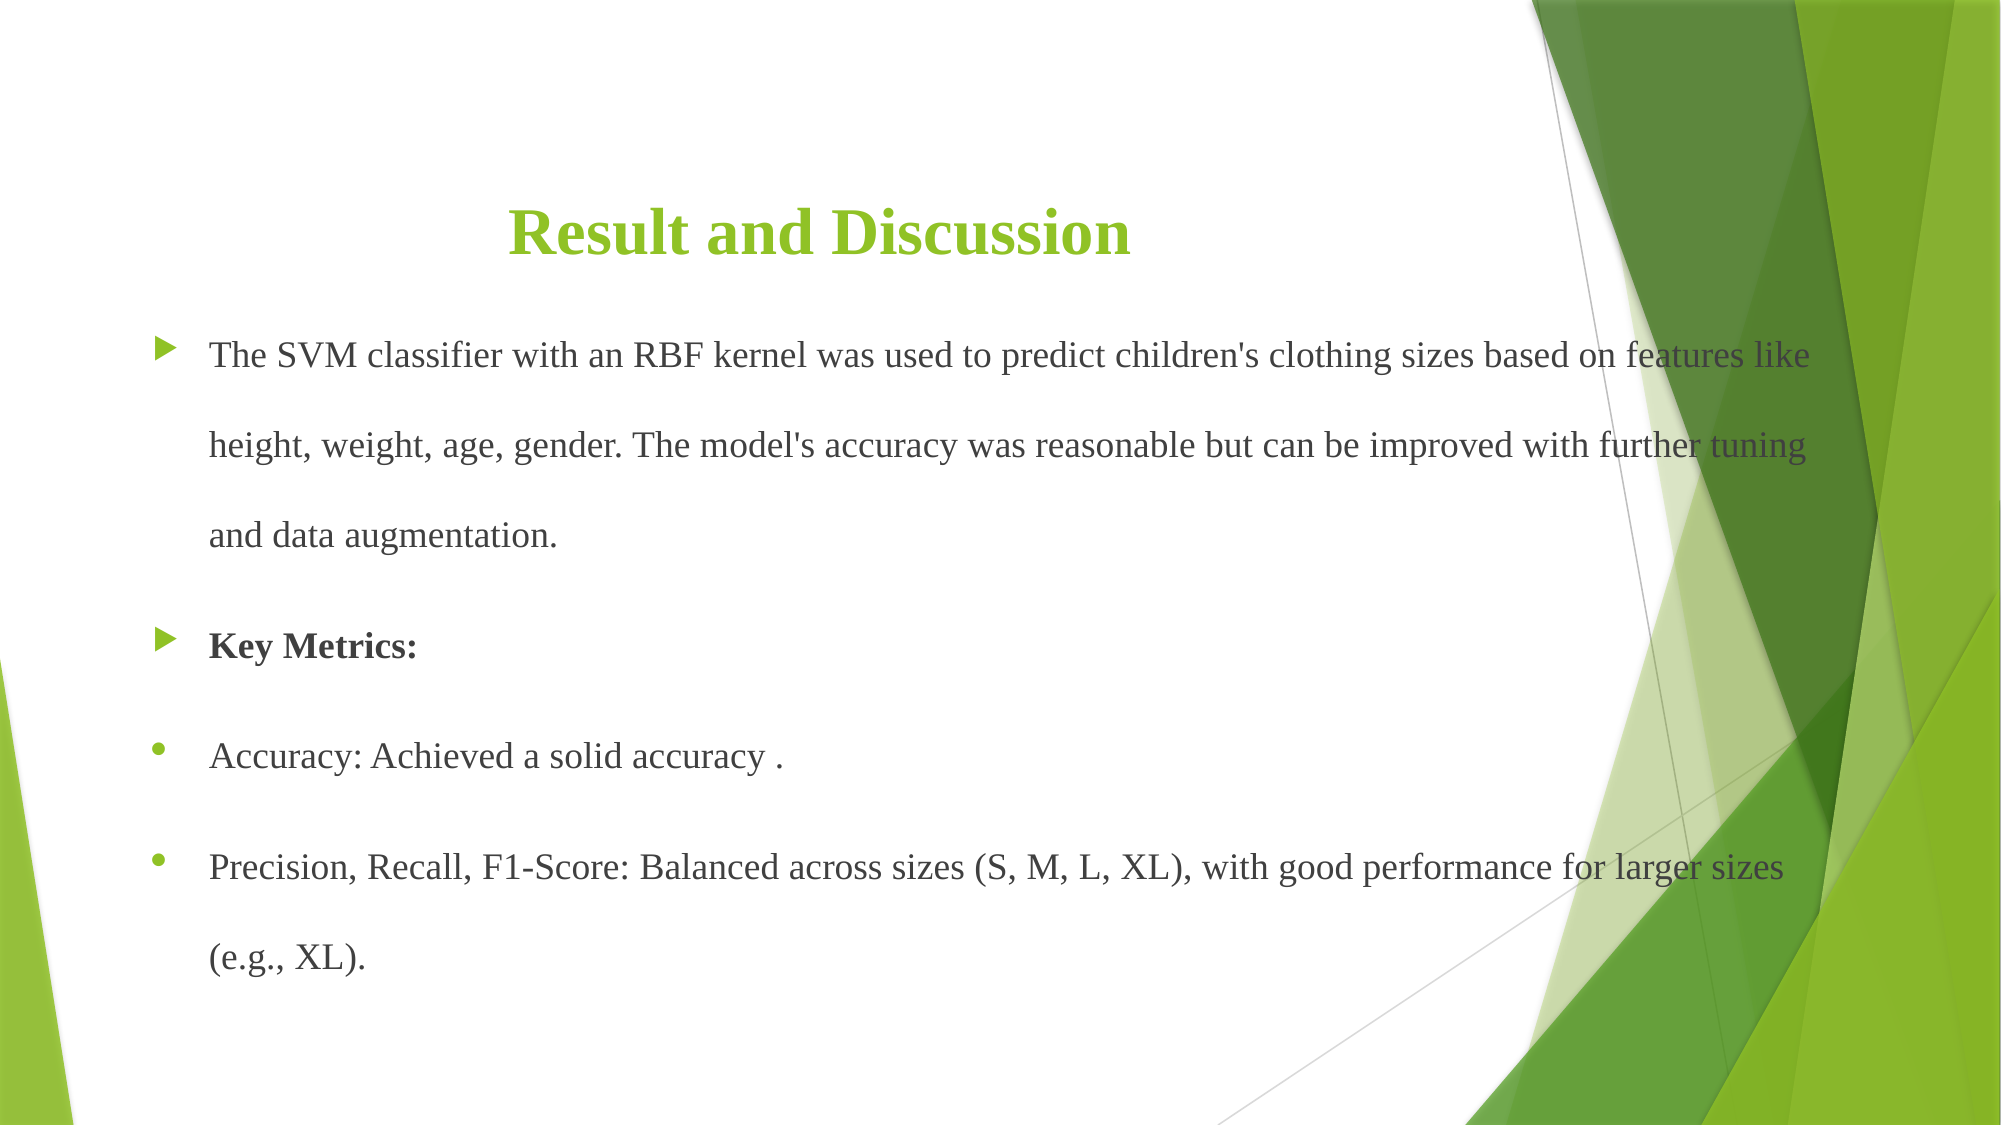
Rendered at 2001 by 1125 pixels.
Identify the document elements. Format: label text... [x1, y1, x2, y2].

title Result and Discussion [111, 99, 1522, 317]
list The SVM classifier with an RBF kernel was used to predict children's clothing sizes based on features like height, weight, age, gender. The model's accuracy was reasonable but can be improved with further tuning and data augmentation. Key Metrics: Accuracy: Achieved a solid accuracy . Precision, Recall, F1-Score: Balanced across sizes (S, M, L, XL), with good performance for larger sizes (e.g., XL). [137, 277, 1863, 1014]
